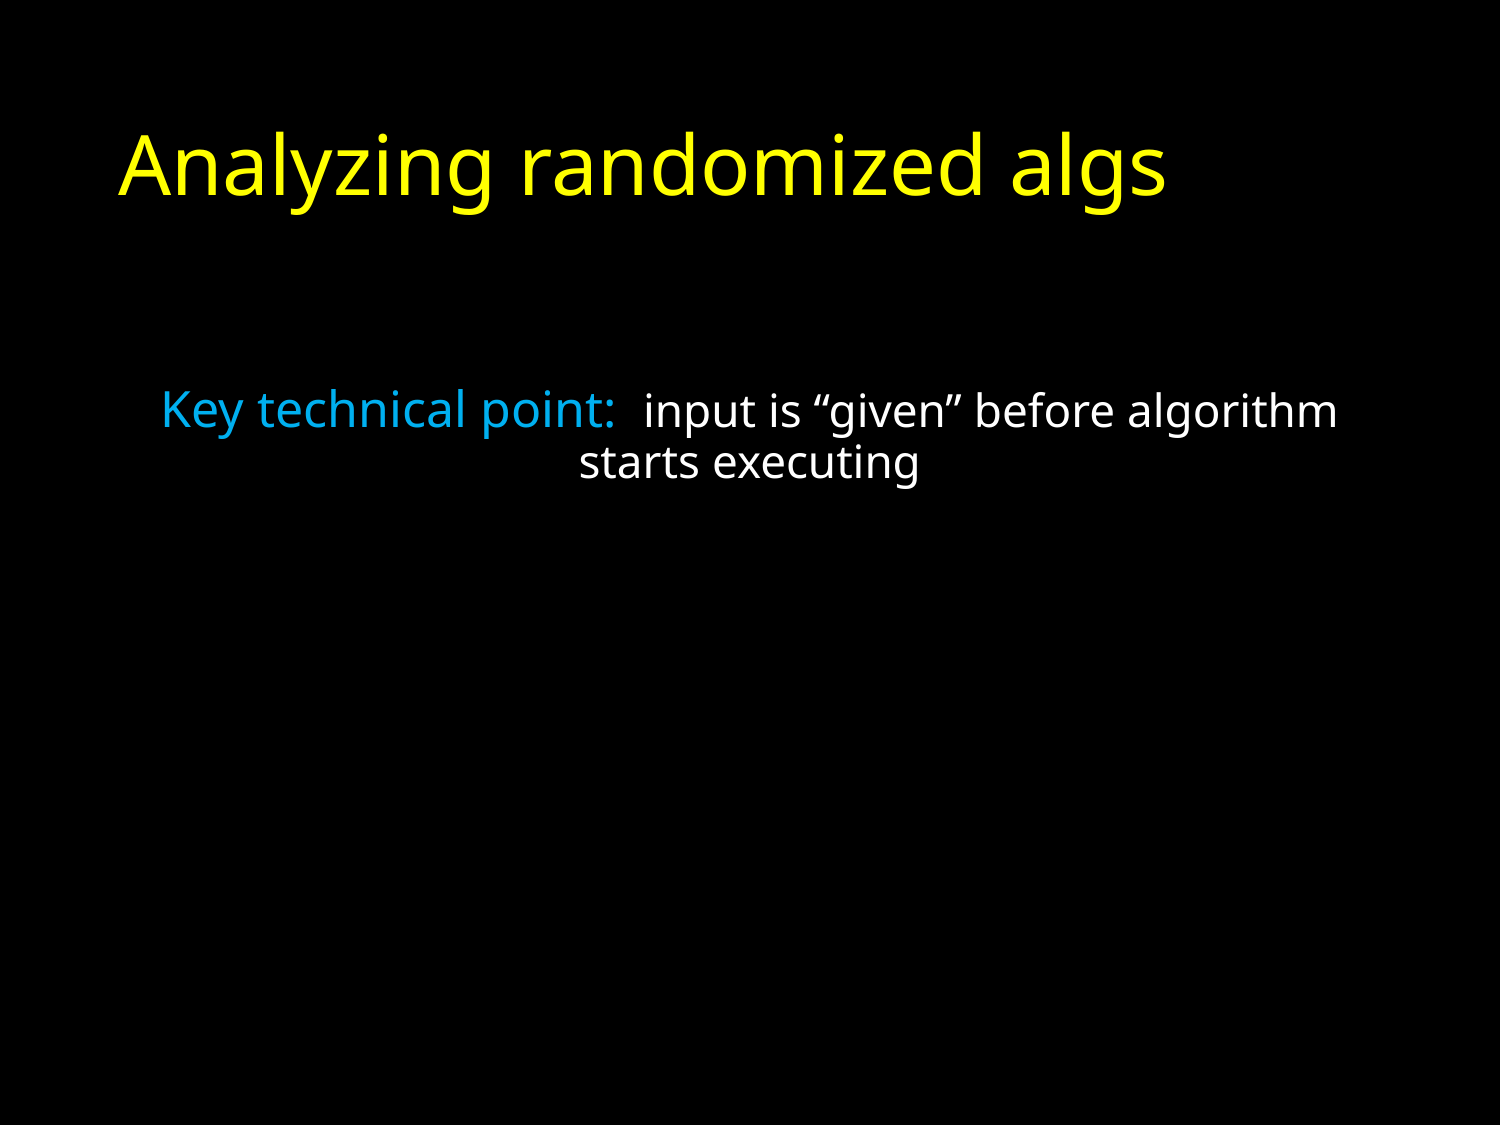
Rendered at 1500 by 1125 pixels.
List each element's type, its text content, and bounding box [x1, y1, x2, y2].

list Key technical point: input is “given” before algorithm starts executing [103, 377, 1397, 566]
title Analyzing randomized algs [103, 59, 1397, 278]
